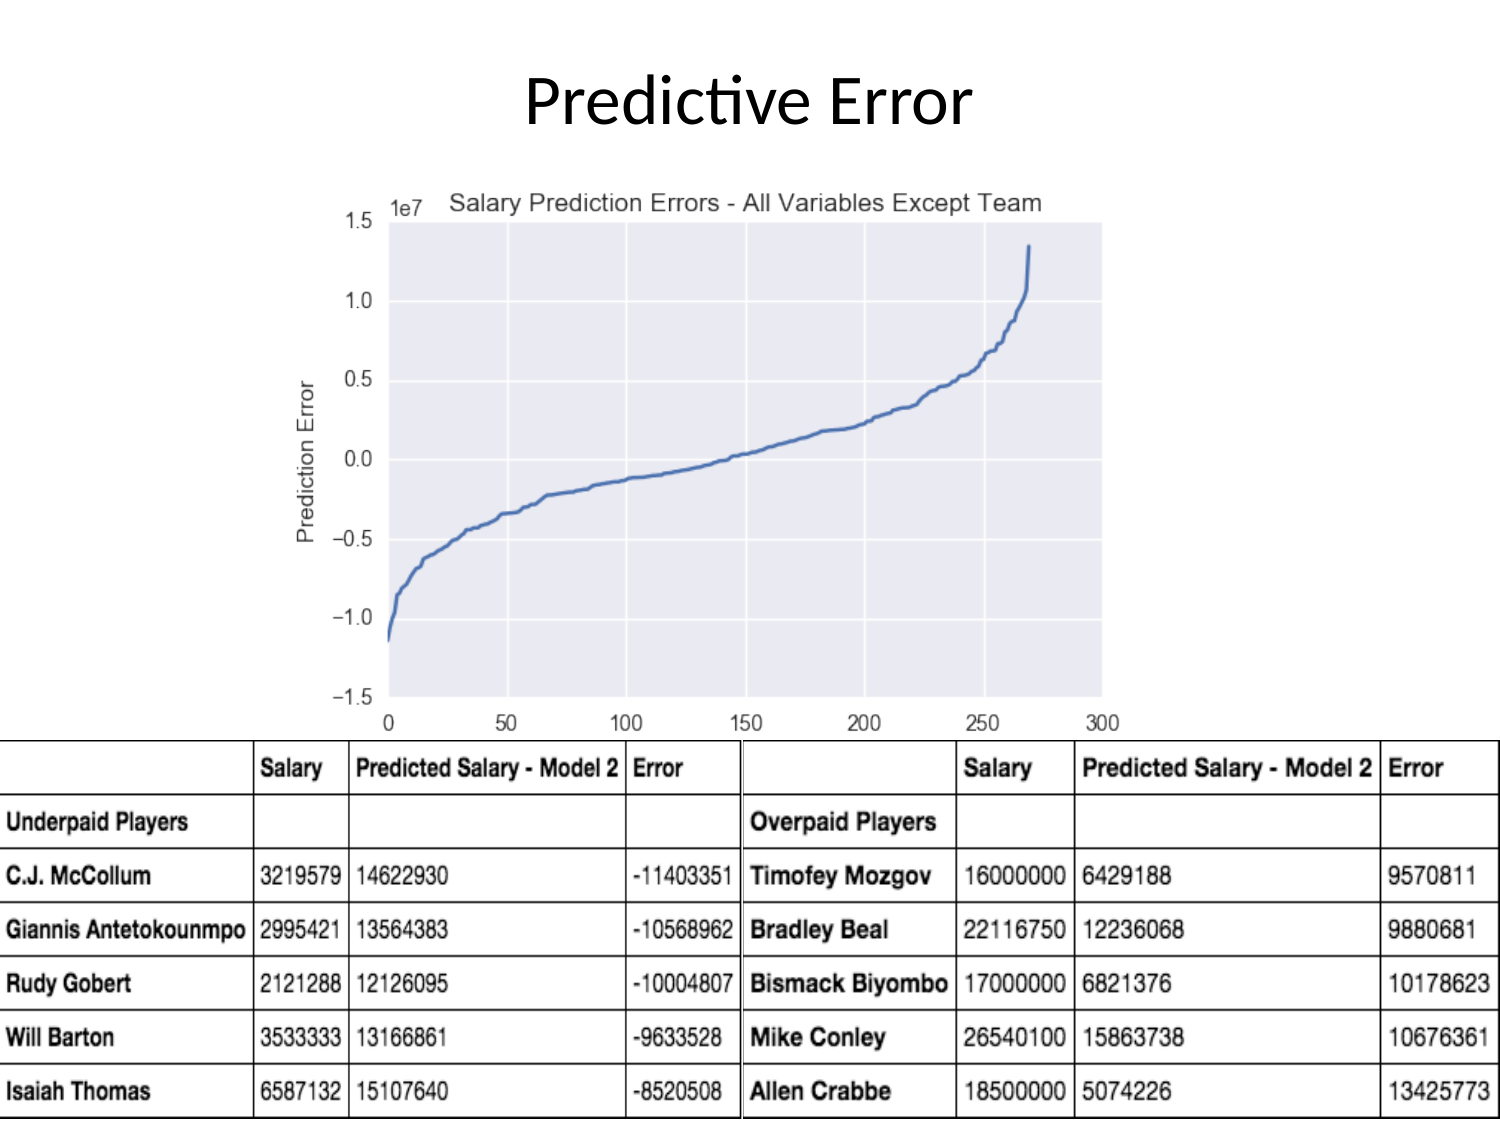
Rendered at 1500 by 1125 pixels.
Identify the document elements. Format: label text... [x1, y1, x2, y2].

title Predictive Error [75, 45, 1425, 233]
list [283, 186, 1135, 739]
picture [0, 740, 1500, 1119]
